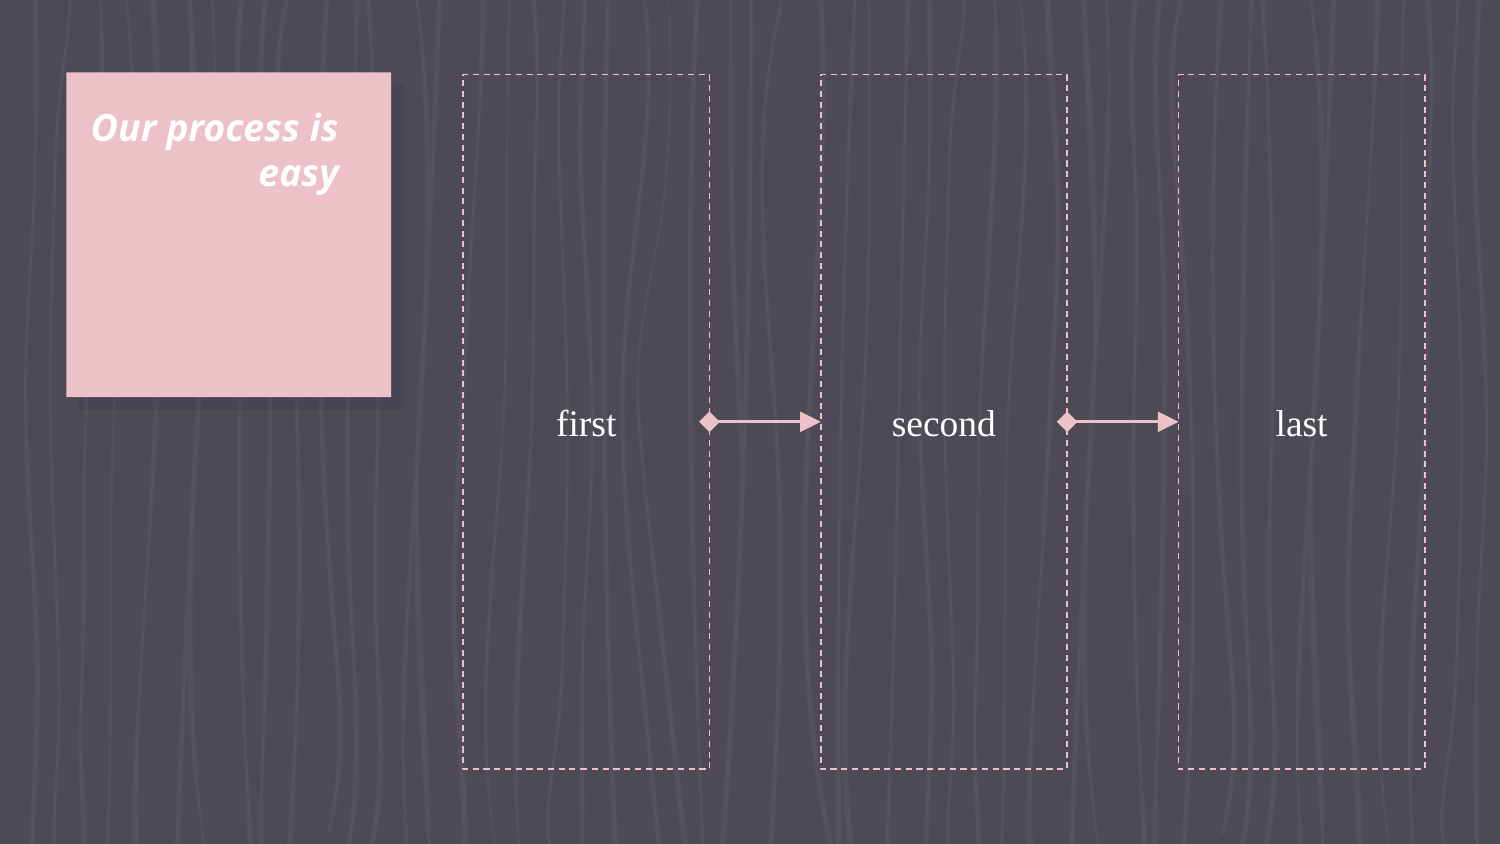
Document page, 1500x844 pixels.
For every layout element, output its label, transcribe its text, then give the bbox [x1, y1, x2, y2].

text_box last [1178, 74, 1425, 770]
title Our process is easy [70, 89, 354, 355]
text_box second [820, 74, 1068, 770]
text_box first [462, 74, 710, 770]
